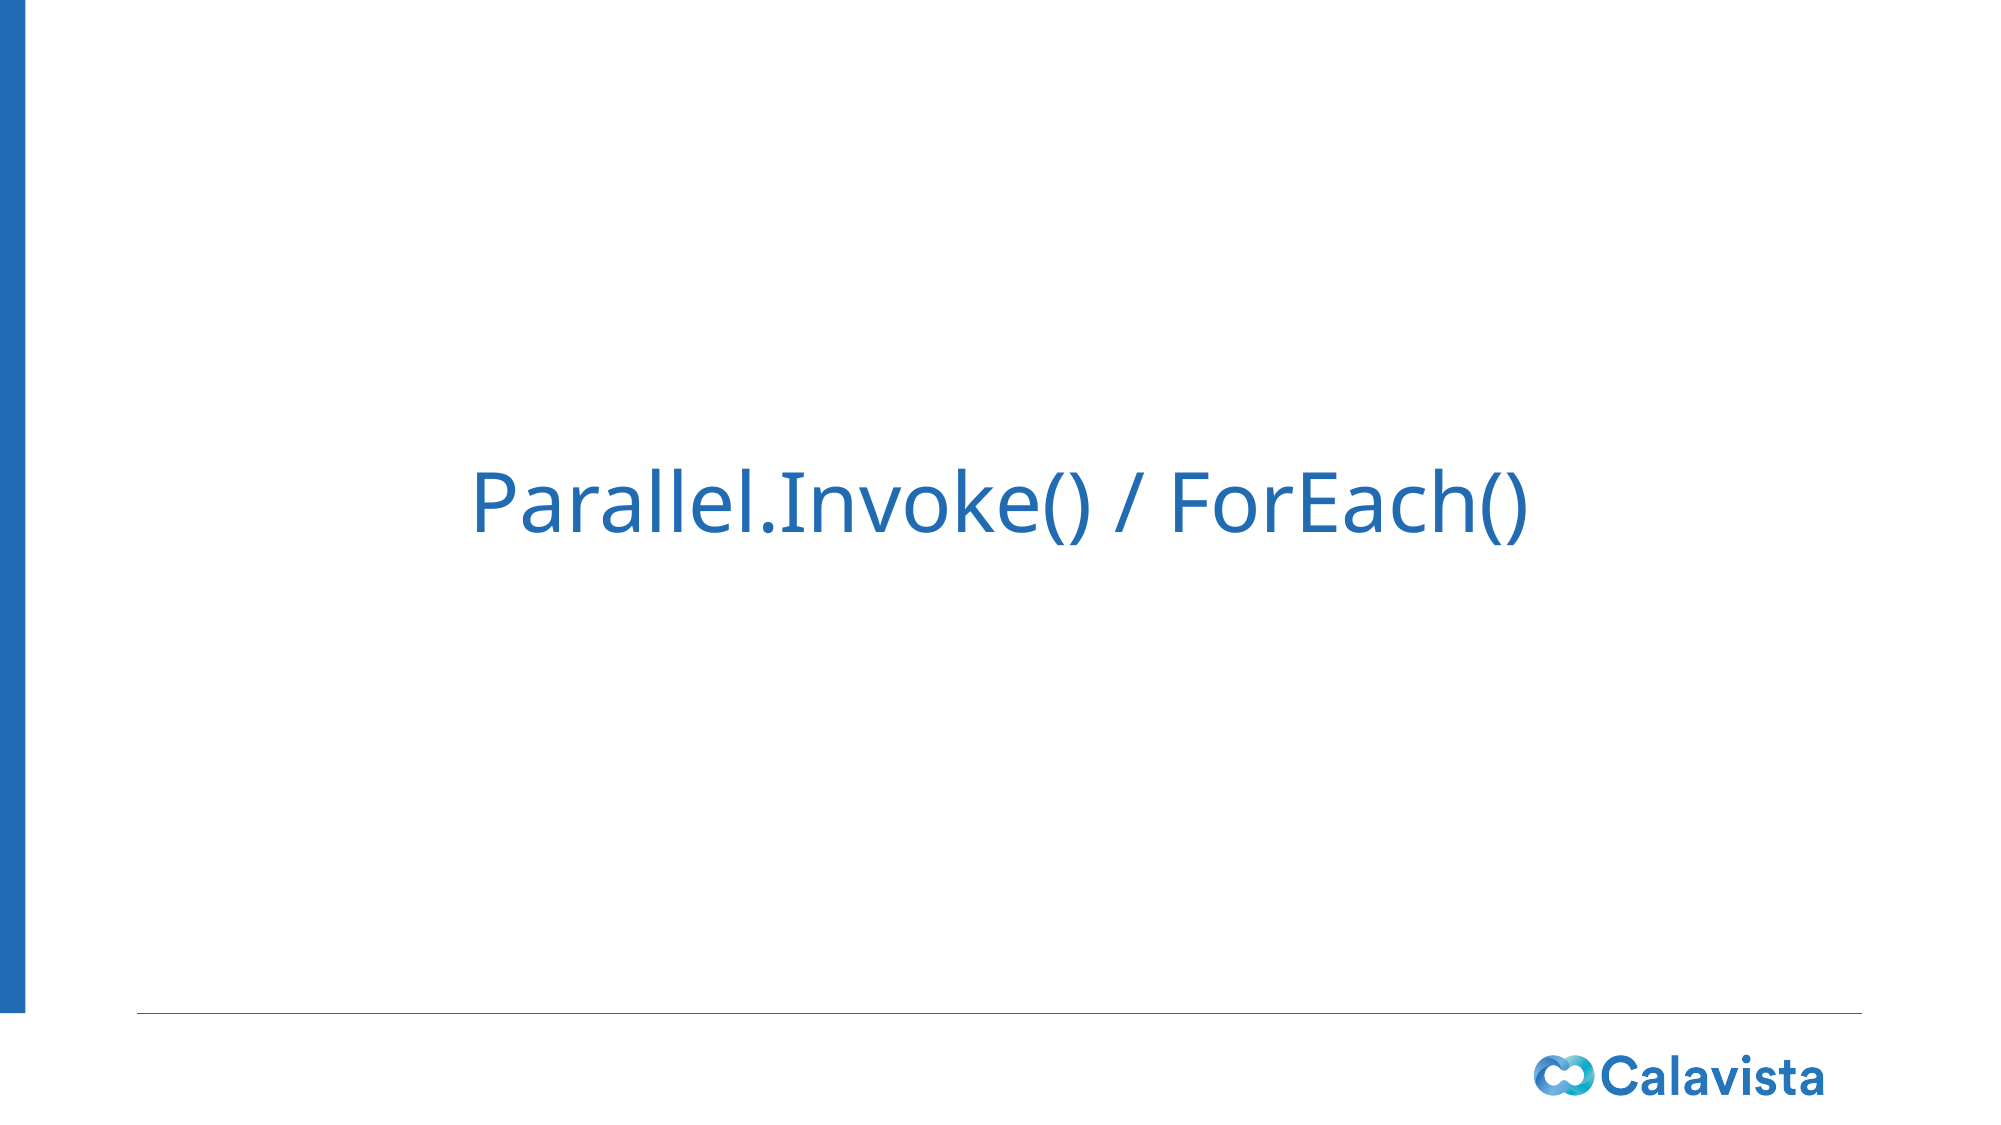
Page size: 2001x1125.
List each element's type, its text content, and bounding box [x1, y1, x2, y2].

title Parallel.Invoke() / ForEach() [137, 22, 1863, 990]
picture [1494, 1013, 1863, 1125]
